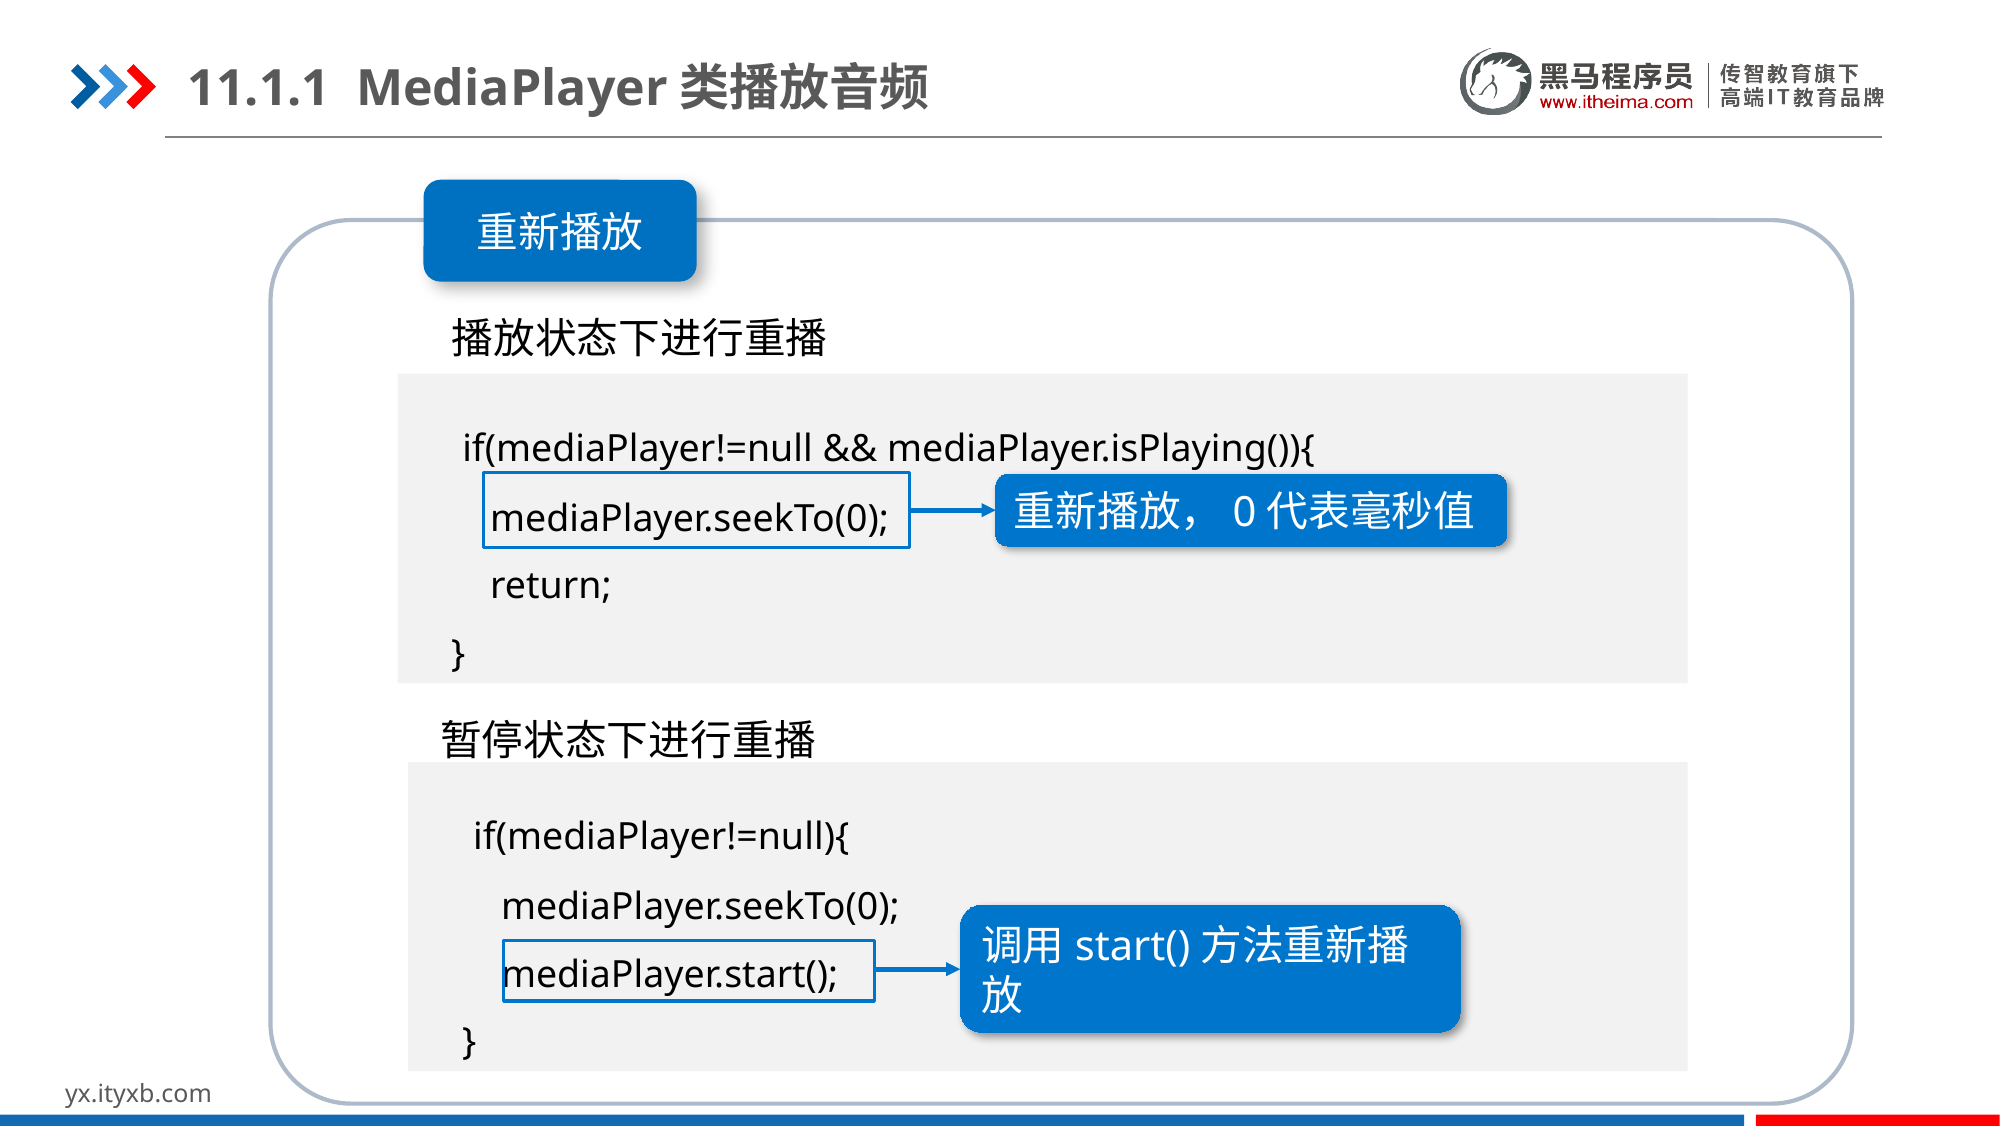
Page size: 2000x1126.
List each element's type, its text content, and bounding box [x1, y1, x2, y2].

text_box 调用start()方法重新播放 [960, 905, 1461, 1033]
text_box [503, 940, 875, 1002]
text_box if(mediaPlayer!=null){ mediaPlayer.seekTo(0); mediaPlayer.start(); } [408, 762, 1688, 1072]
text_box 重新播放 [421, 177, 699, 279]
text_box [268, 217, 1855, 1106]
picture [1460, 48, 1887, 115]
text_box [483, 472, 910, 548]
text_box 11.1.1 MediaPlayer类播放音频 [187, 43, 1022, 127]
text_box 暂停状态下进行重播 [350, 680, 1533, 762]
text_box 播放状态下进行重播 [361, 279, 1671, 361]
text_box if(mediaPlayer!=null && mediaPlayer.isPlaying()){ mediaPlayer.seekTo(0); return; } [397, 373, 1688, 684]
text_box 重新播放，0代表毫秒值 [995, 474, 1507, 547]
